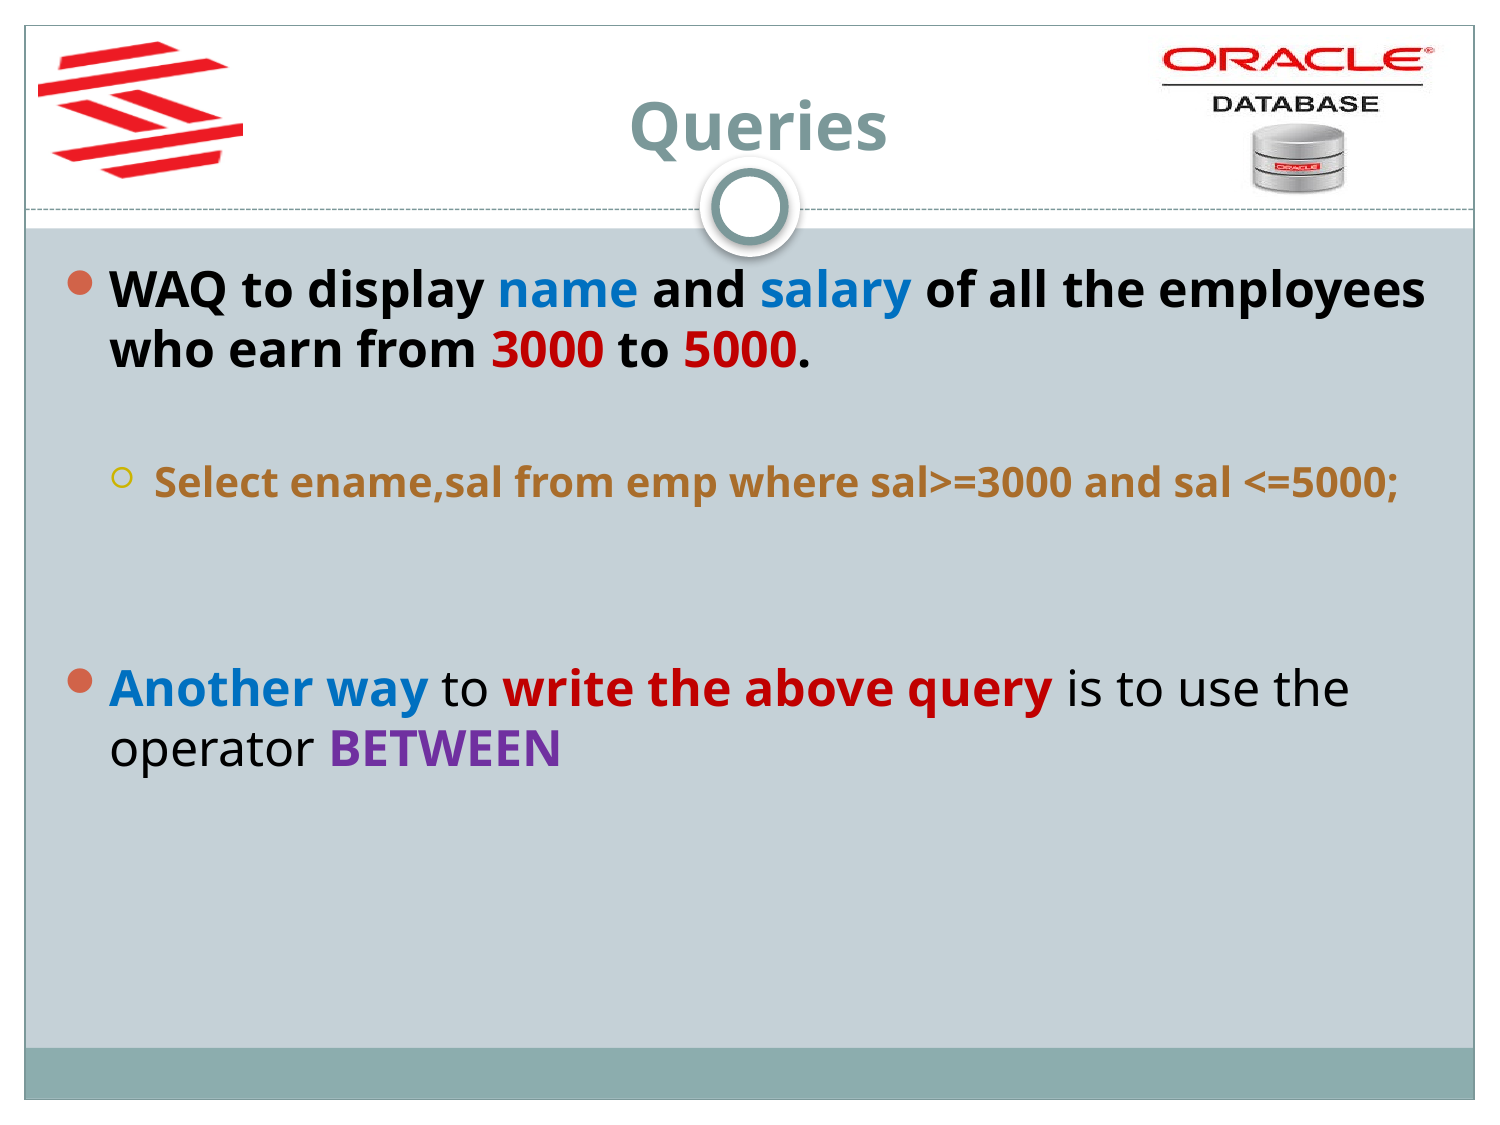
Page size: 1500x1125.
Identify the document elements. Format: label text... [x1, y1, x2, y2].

list WAQ to display name and salary of all the employees who earn from 3000 to 5000. Select ename,sal from emp where sal>=3000 and sal <=5000; Another way to write the above query is to use the operator BETWEEN [49, 250, 1445, 1047]
picture [1148, 34, 1453, 200]
picture [37, 40, 243, 185]
title Queries [248, 46, 1141, 172]
